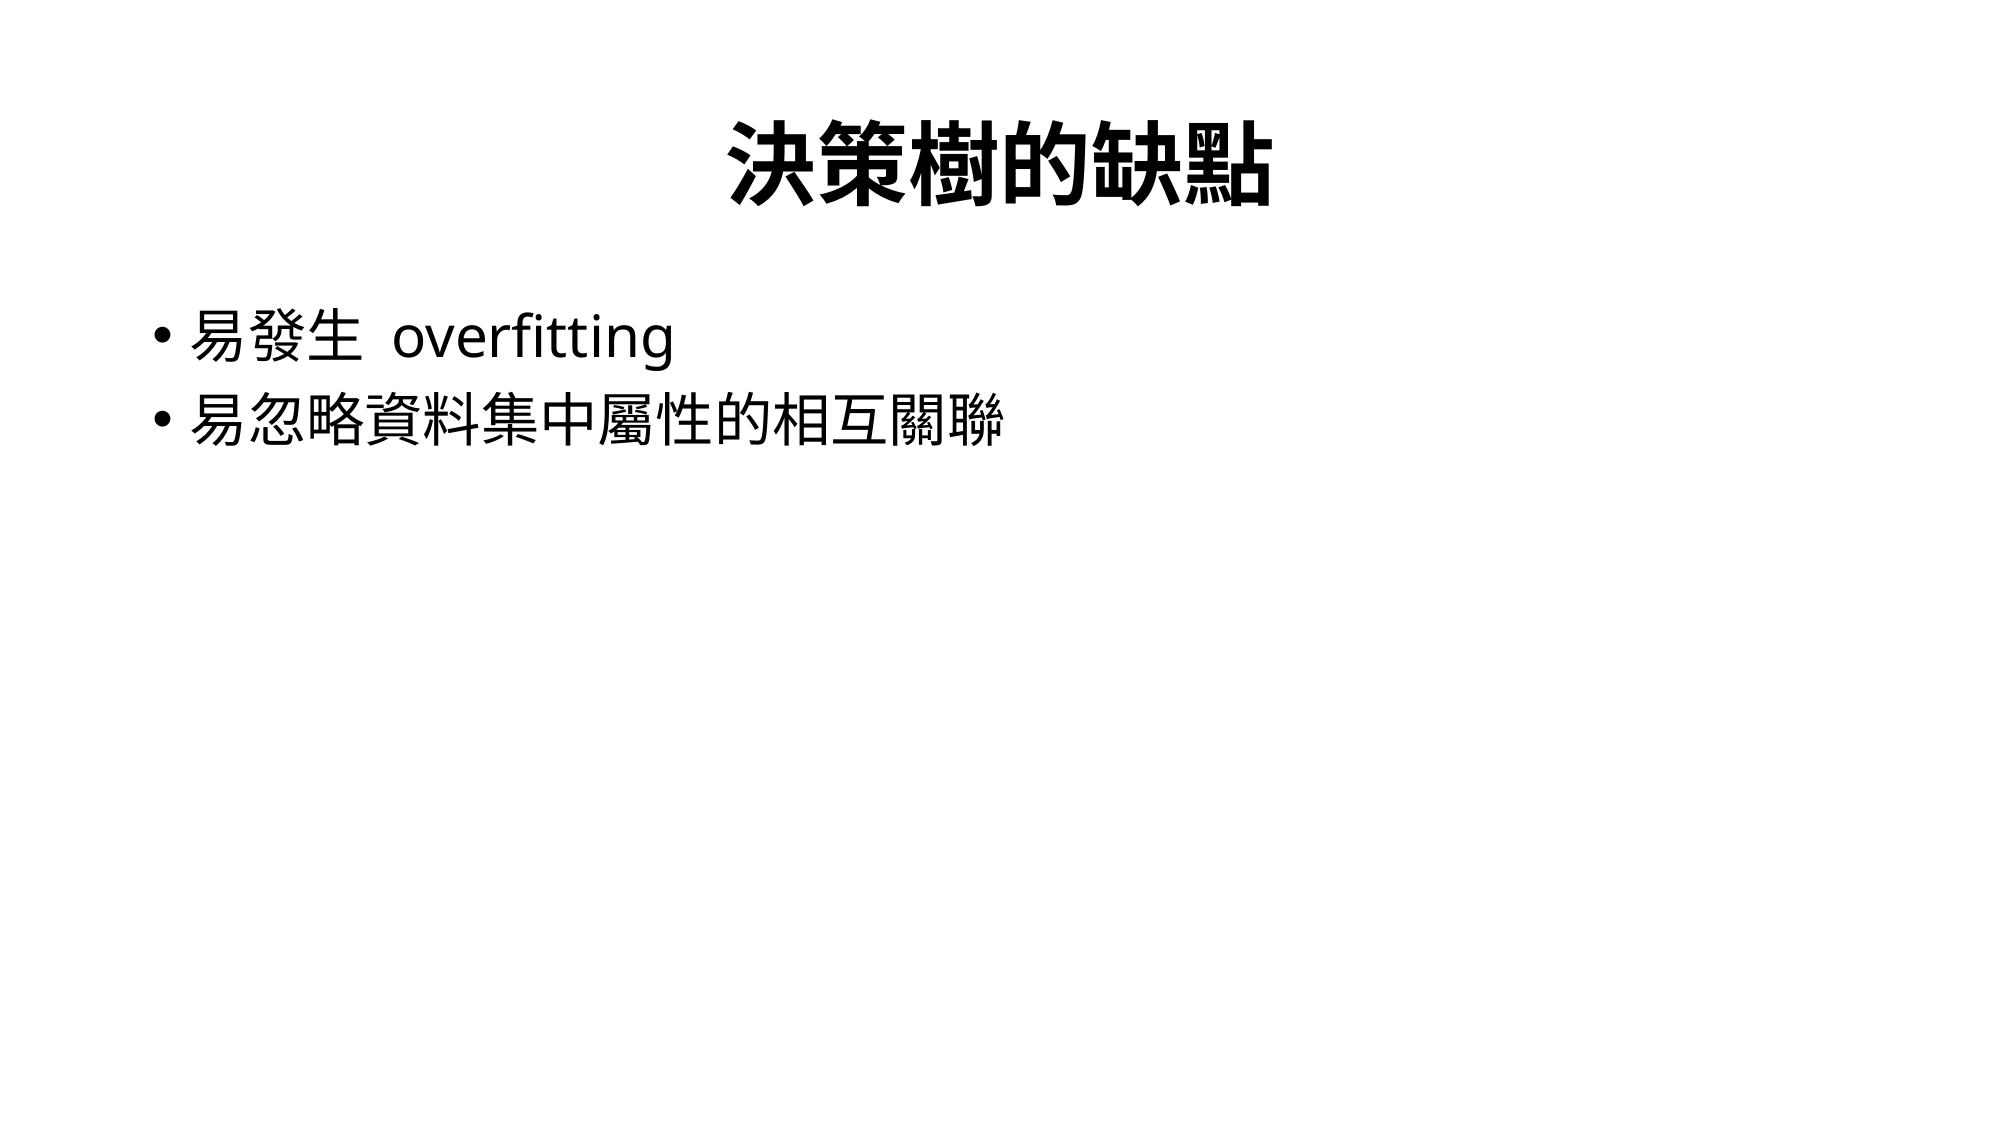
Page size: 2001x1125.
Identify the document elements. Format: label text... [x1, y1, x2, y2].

title 決策樹的缺點 [137, 59, 1863, 278]
list 易發生 overfitting 易忽略資料集中屬性的相互關聯 [137, 299, 1863, 1014]
